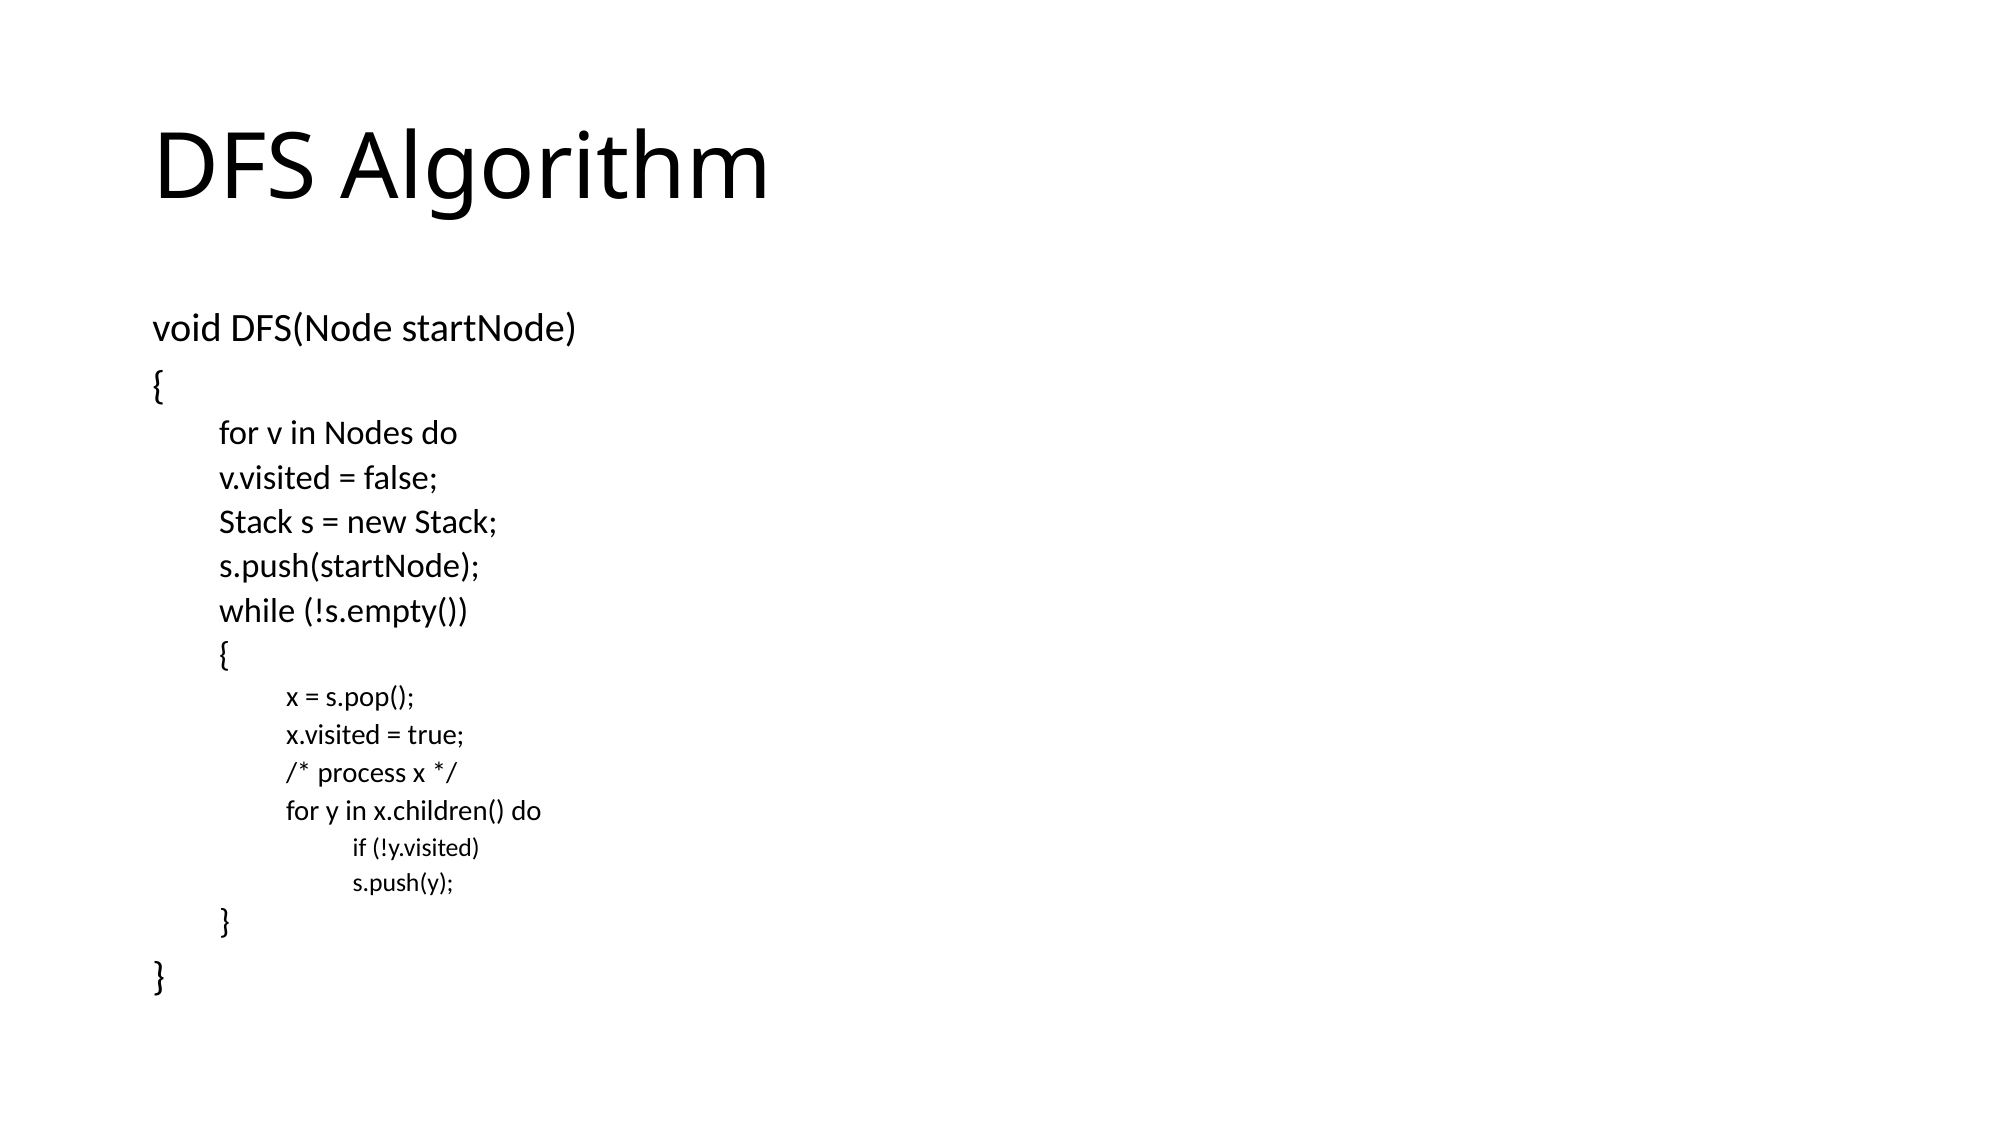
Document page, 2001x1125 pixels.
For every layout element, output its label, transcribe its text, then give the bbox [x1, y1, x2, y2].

list void DFS(Node startNode) { for v in Nodes do v.visited = false; Stack s = new Stack; s.push(startNode); while (!s.empty()) { x = s.pop(); x.visited = true; /* process x */ for y in x.children() do if (!y.visited) s.push(y); } } [137, 299, 1863, 1014]
title DFS Algorithm [137, 59, 1863, 278]
